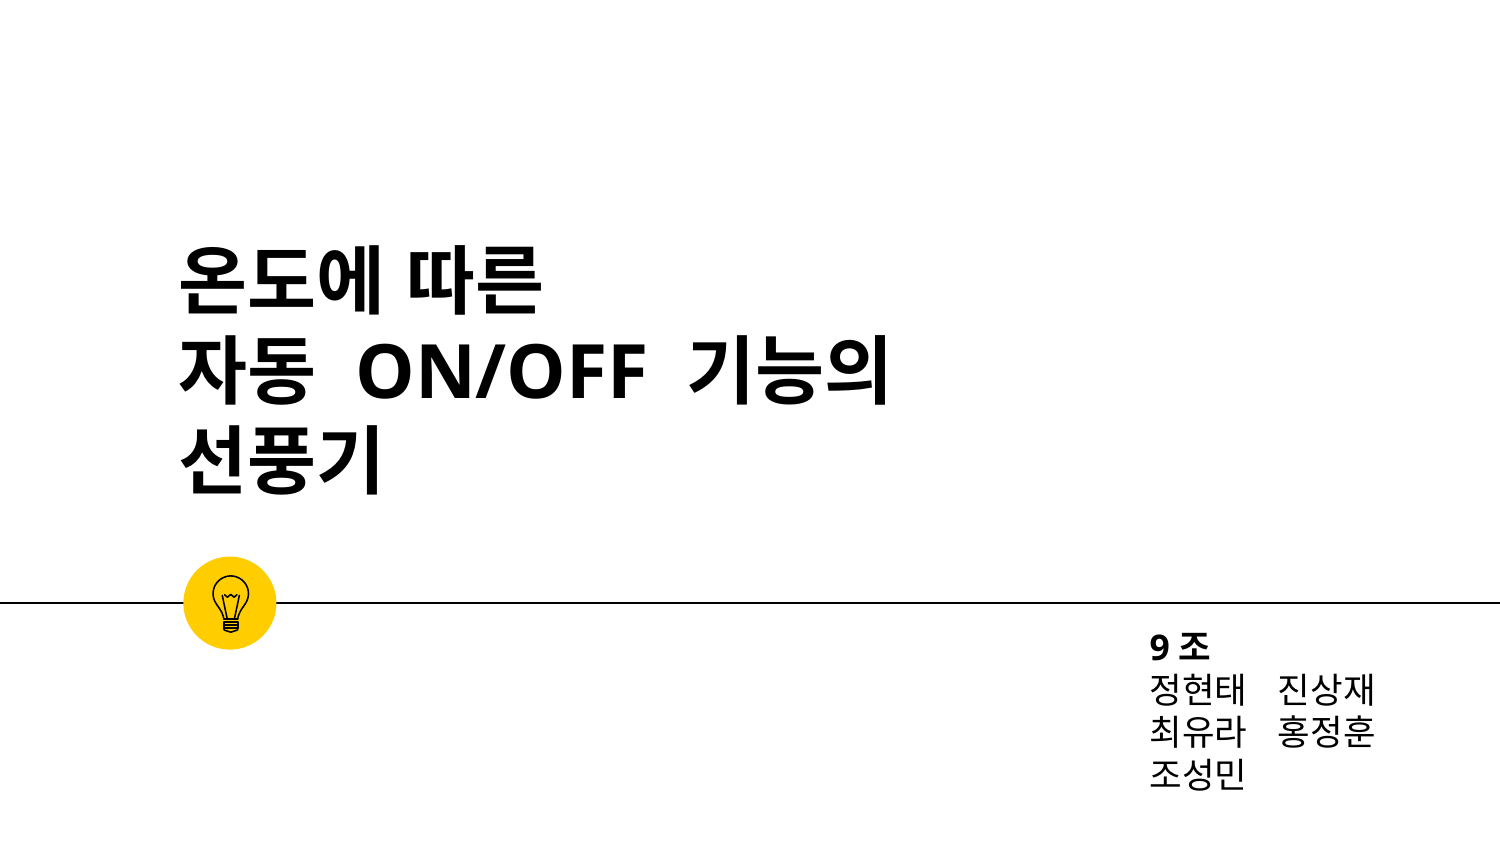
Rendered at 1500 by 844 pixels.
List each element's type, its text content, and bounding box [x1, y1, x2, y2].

text_box 9조 정현태 진상재 최유라 홍정훈 조성민 [1134, 699, 1466, 811]
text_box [212, 575, 249, 633]
title 온도에 따른 자동 ON/OFF 기능의 선풍기 [163, 328, 969, 519]
